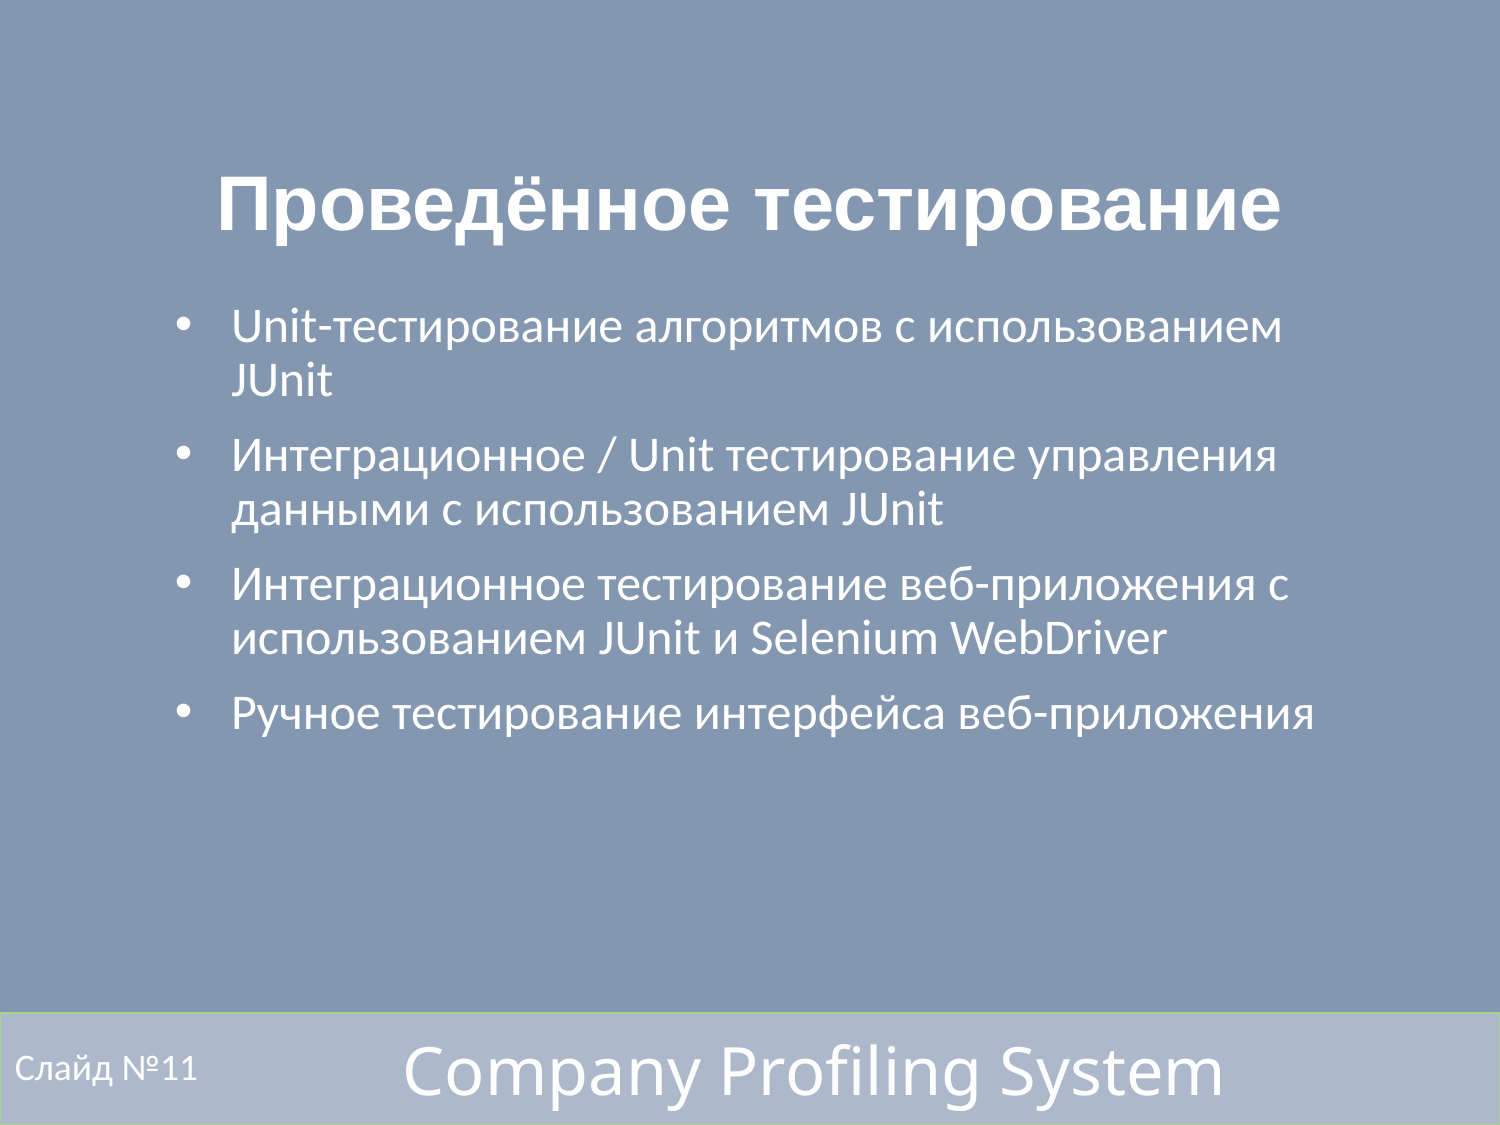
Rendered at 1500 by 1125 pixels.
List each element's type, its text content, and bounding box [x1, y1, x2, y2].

subtitle Unit-тестирование алгоритмов с использованием JUnit Интеграционное / Unit тестирование управления данными с использованием JUnit Интеграционное тестирование веб-приложения с использованием JUnit и Selenium WebDriver Ручное тестирование интерфейса веб-приложения [159, 292, 1339, 929]
title Проведённое тестирование [0, 154, 1500, 255]
text_box Слайд №11 [0, 1035, 221, 1096]
